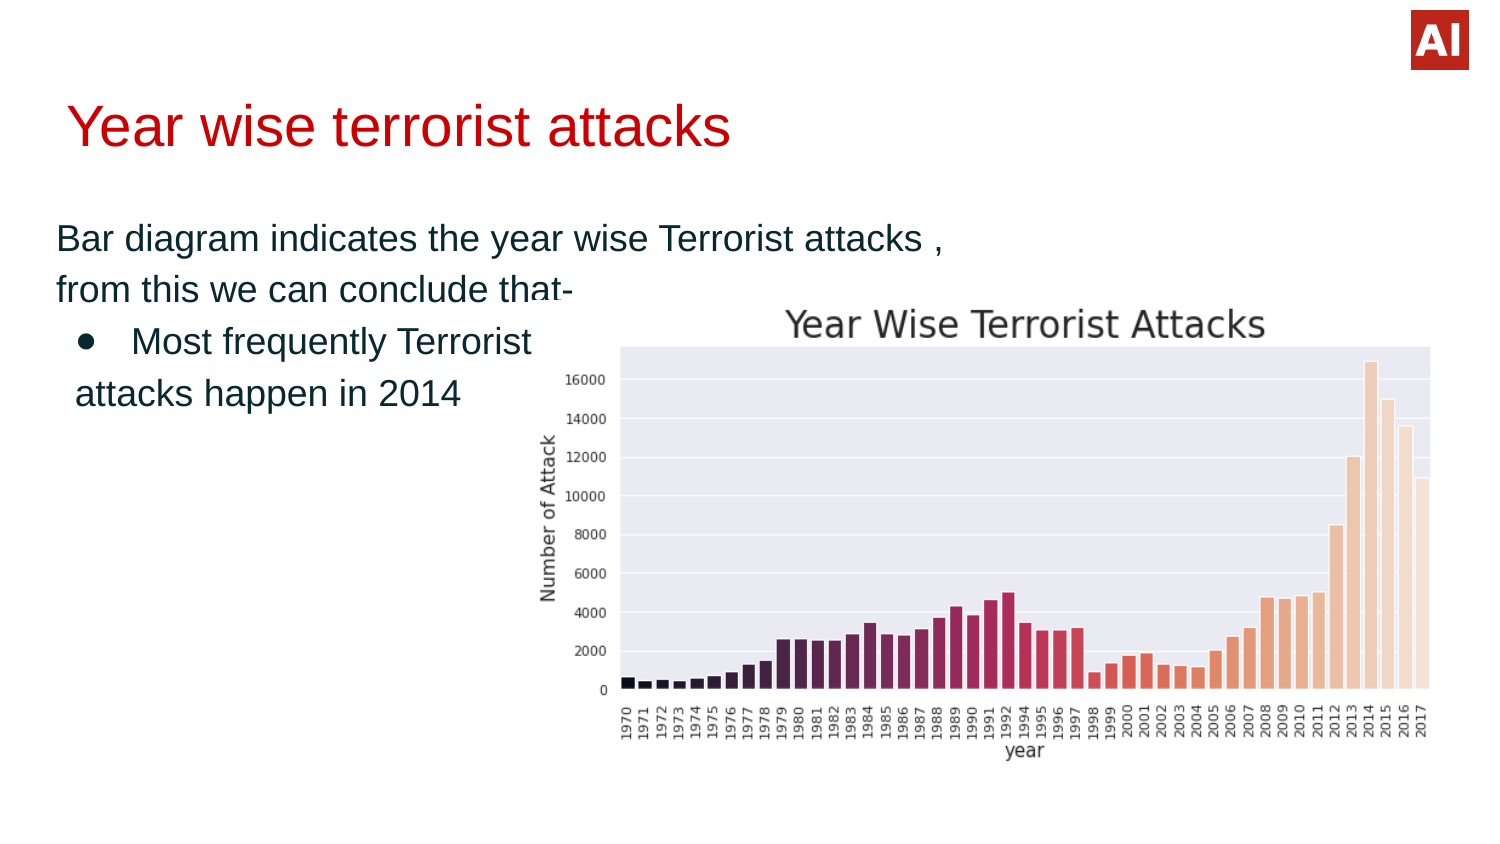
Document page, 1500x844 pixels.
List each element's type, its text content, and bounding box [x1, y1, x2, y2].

picture [1411, 10, 1469, 70]
title Year wise terrorist attacks [51, 72, 1449, 167]
list Bar diagram indicates the year wise Terrorist attacks , from this we can conclude that- Most frequently Terrorist attacks happen in 2014 [41, 191, 1439, 814]
picture [532, 299, 1440, 770]
